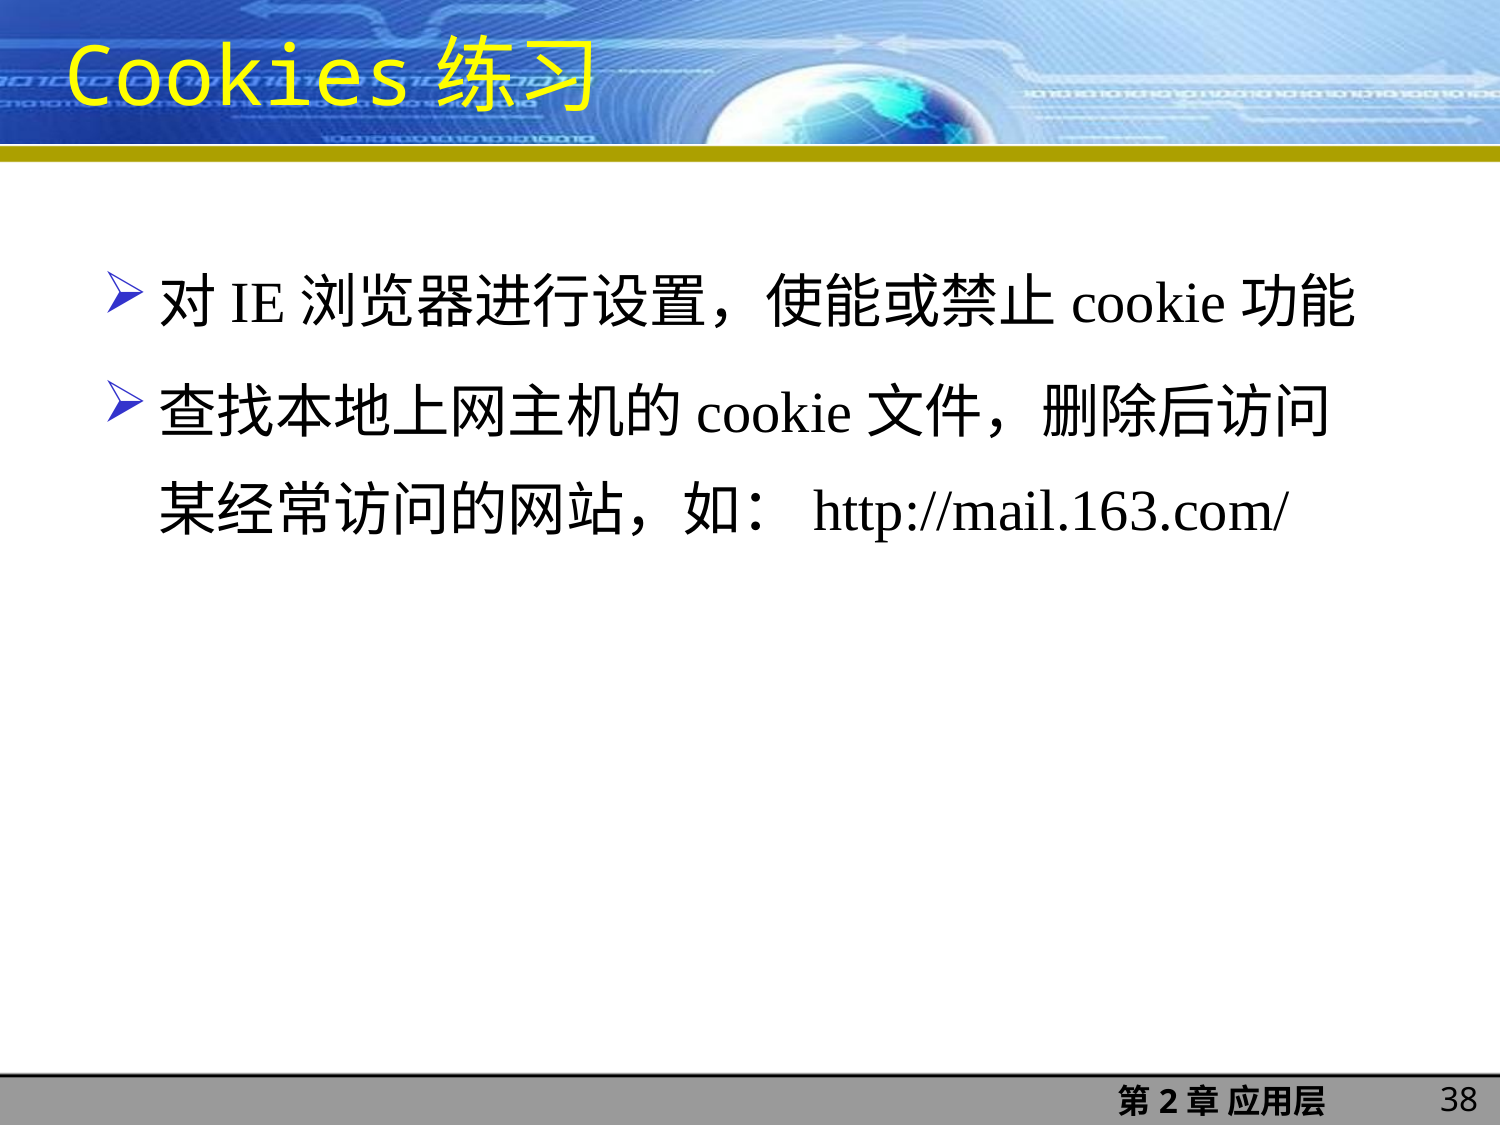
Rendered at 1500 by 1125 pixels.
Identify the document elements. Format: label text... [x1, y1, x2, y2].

text_box 对IE浏览器进行设置，使能或禁止cookie功能 查找本地上网主机的cookie文件，删除后访问某经常访问的网站，如：http://mail.163.com/ [87, 228, 1404, 808]
slide_number 38 [1353, 1070, 1494, 1123]
text_box Cookies练习 [0, 0, 1466, 145]
picture [0, 0, 1500, 1125]
